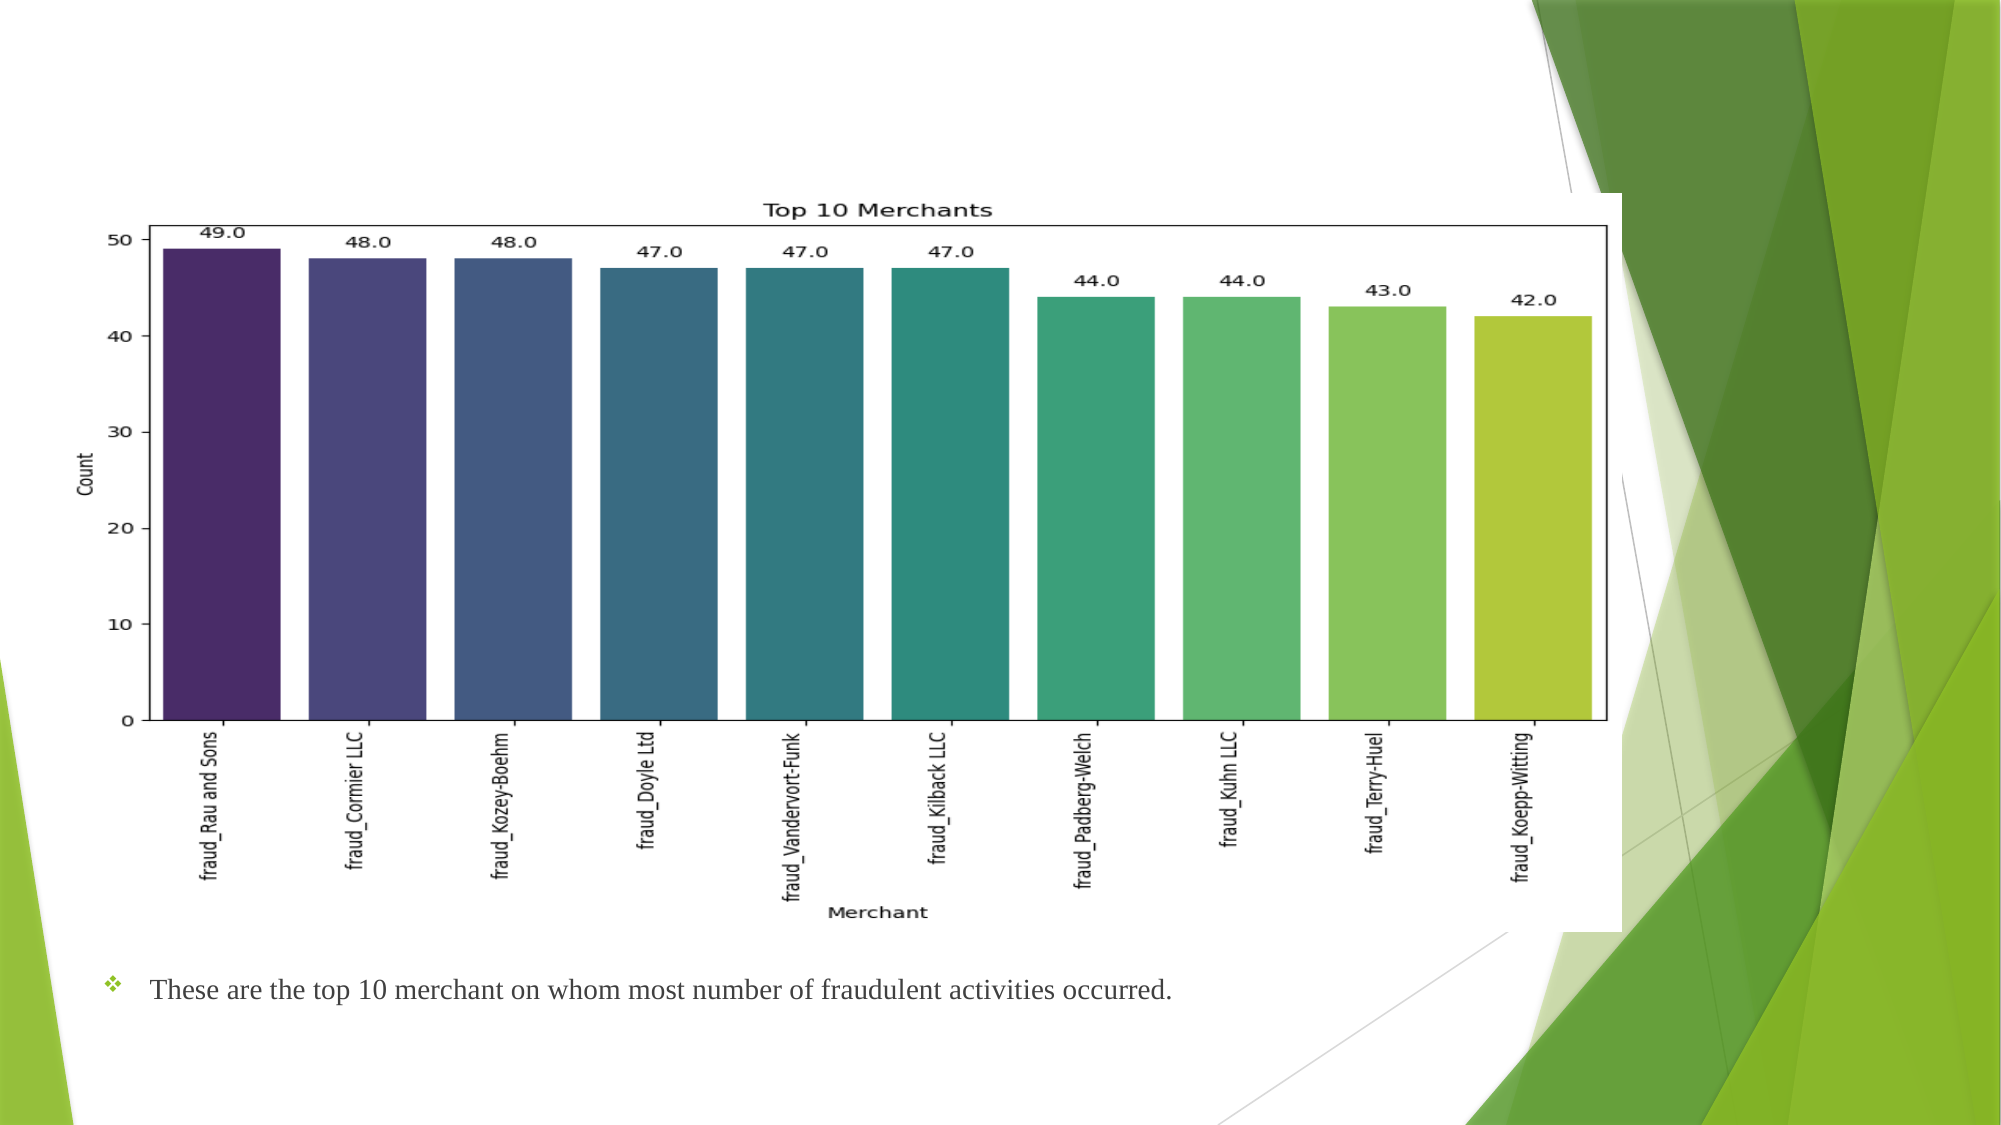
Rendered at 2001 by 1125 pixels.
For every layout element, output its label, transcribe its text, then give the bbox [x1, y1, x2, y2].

list These are the top 10 merchant on whom most number of fraudulent activities occurred. [87, 962, 1522, 1063]
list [60, 193, 1623, 933]
